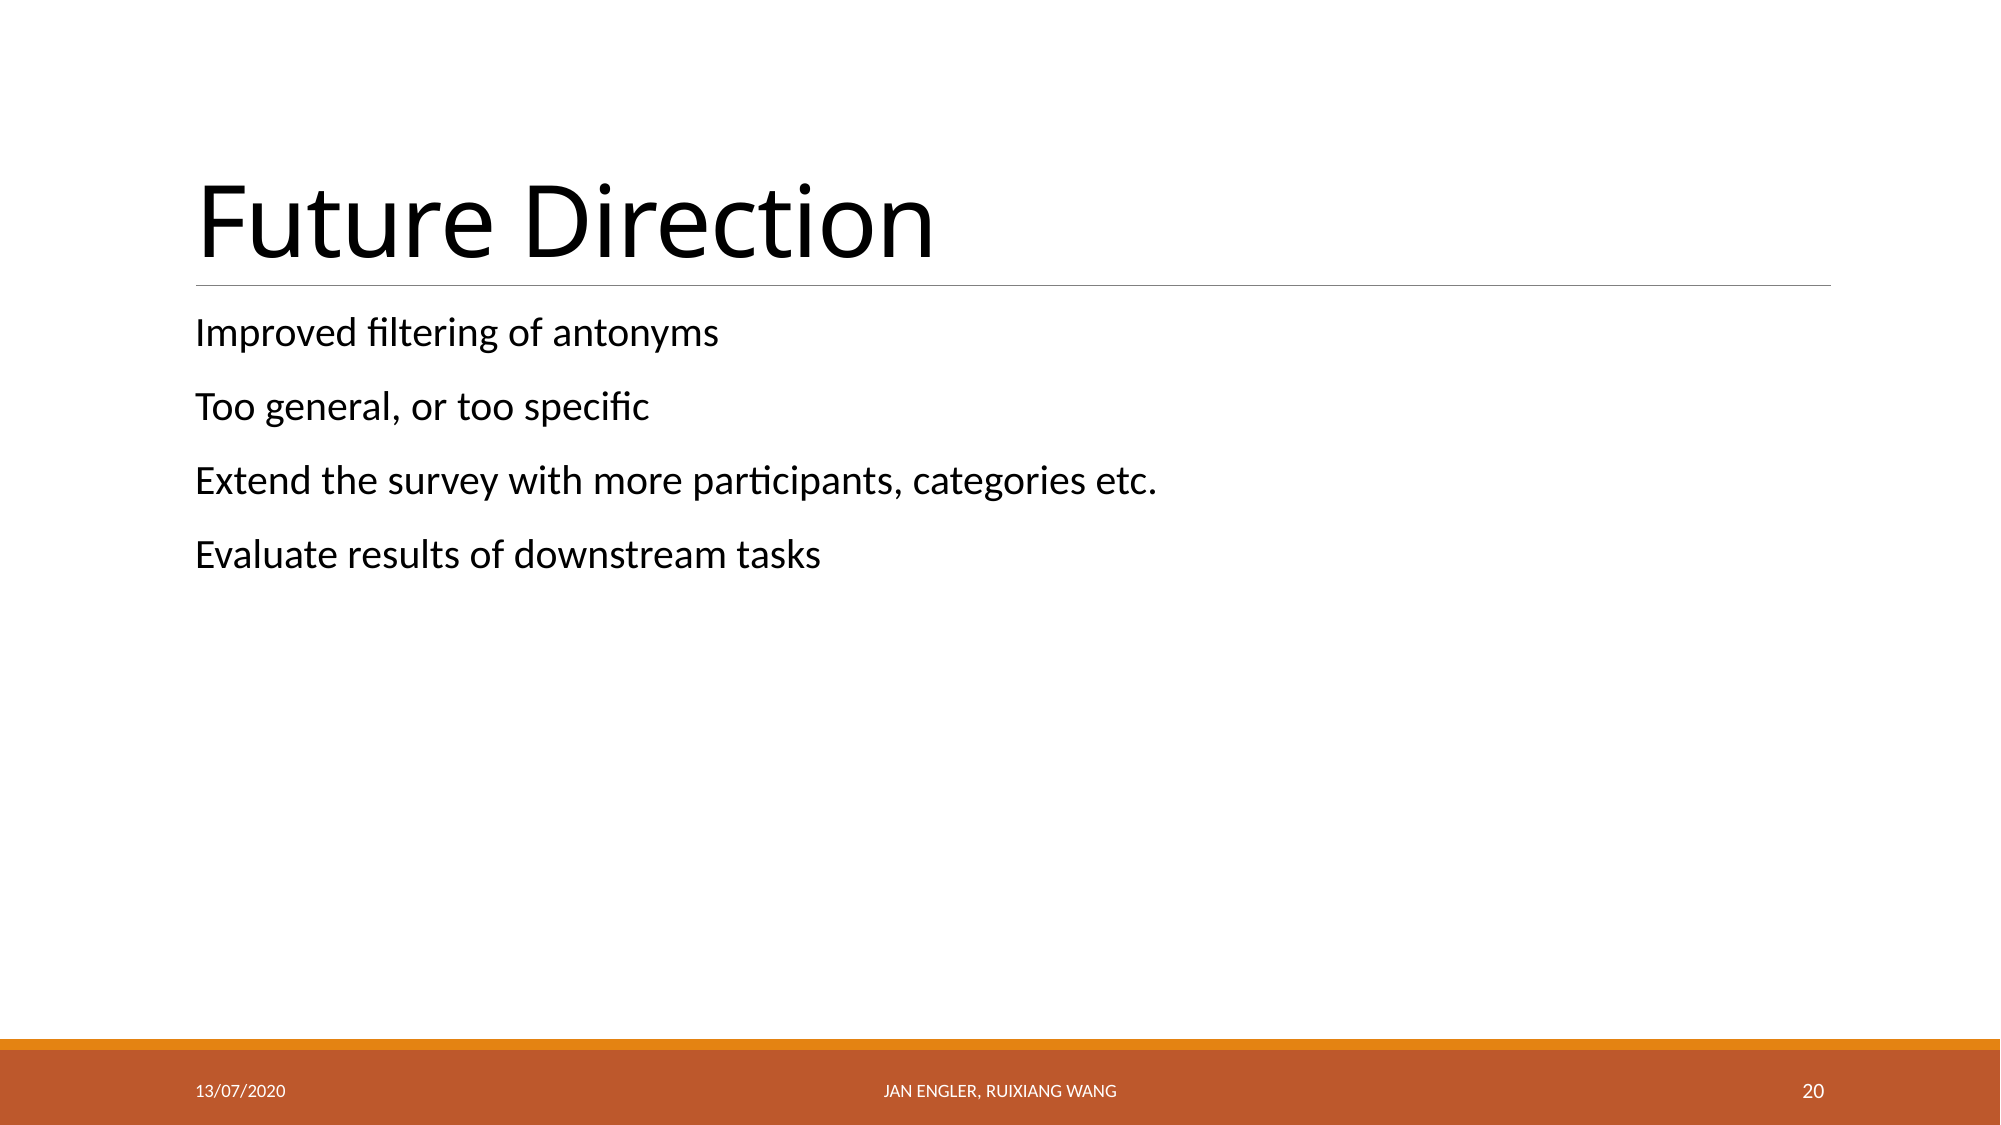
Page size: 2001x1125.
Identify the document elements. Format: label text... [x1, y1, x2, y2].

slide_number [180, 1059, 586, 1120]
footer Jan Engler, Ruixiang Wang [604, 1059, 1396, 1120]
title Future Direction [180, 47, 1830, 285]
list Improved filtering of antonyms Too general, or too specific Extend the survey with more participants, categories etc. Evaluate results of downstream tasks [180, 302, 1830, 963]
slide_number 20 [1624, 1059, 1840, 1120]
